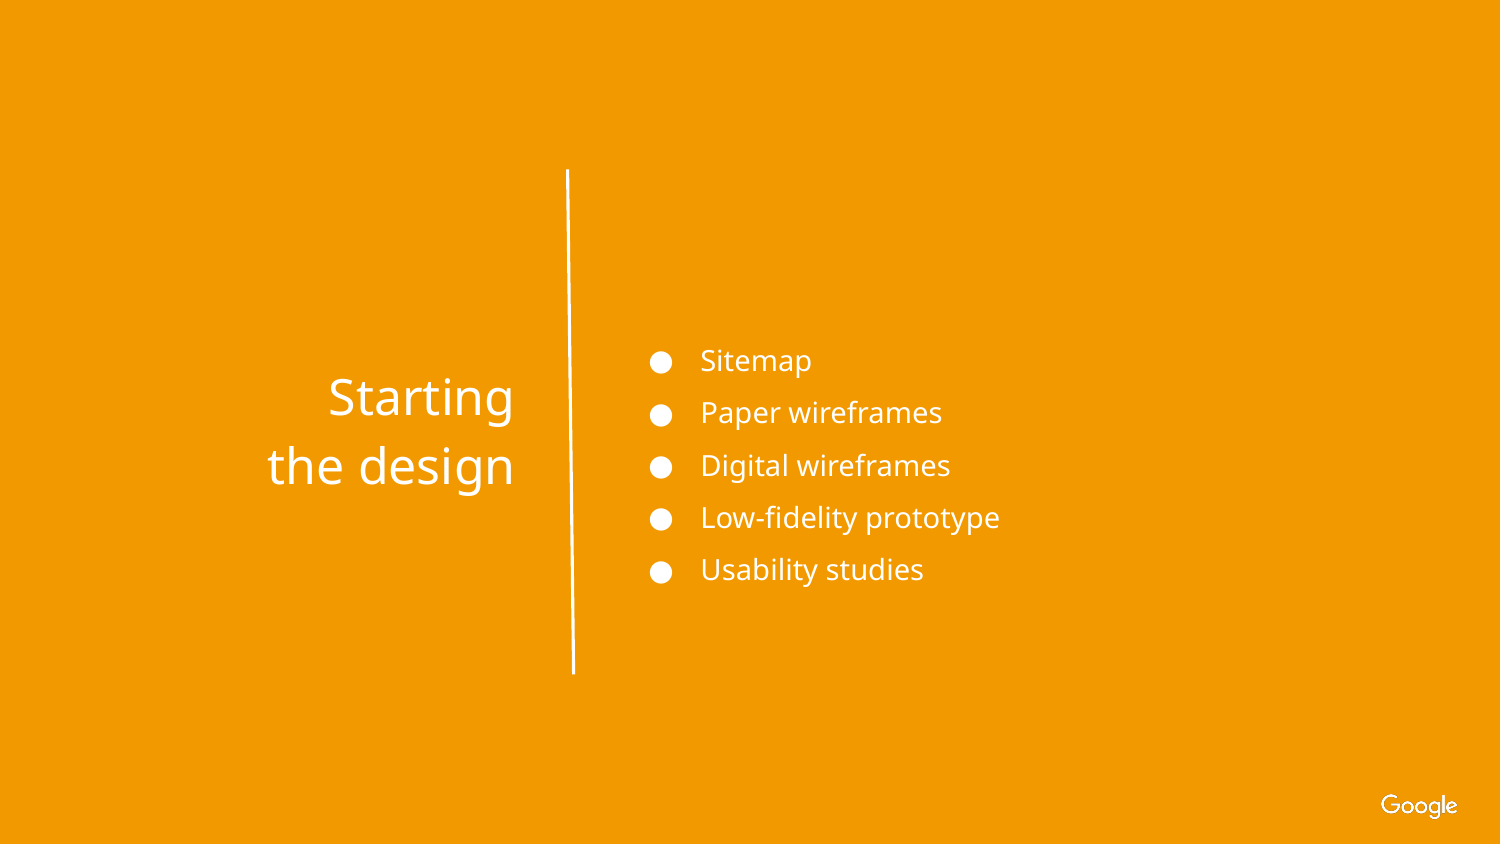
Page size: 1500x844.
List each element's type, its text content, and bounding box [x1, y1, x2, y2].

text_box Starting the design [0, 341, 531, 510]
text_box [567, 169, 574, 675]
text_box Sitemap Paper wireframes Digital wireframes Low-fidelity prototype Usability studies [610, 309, 1500, 602]
picture [1381, 794, 1458, 820]
